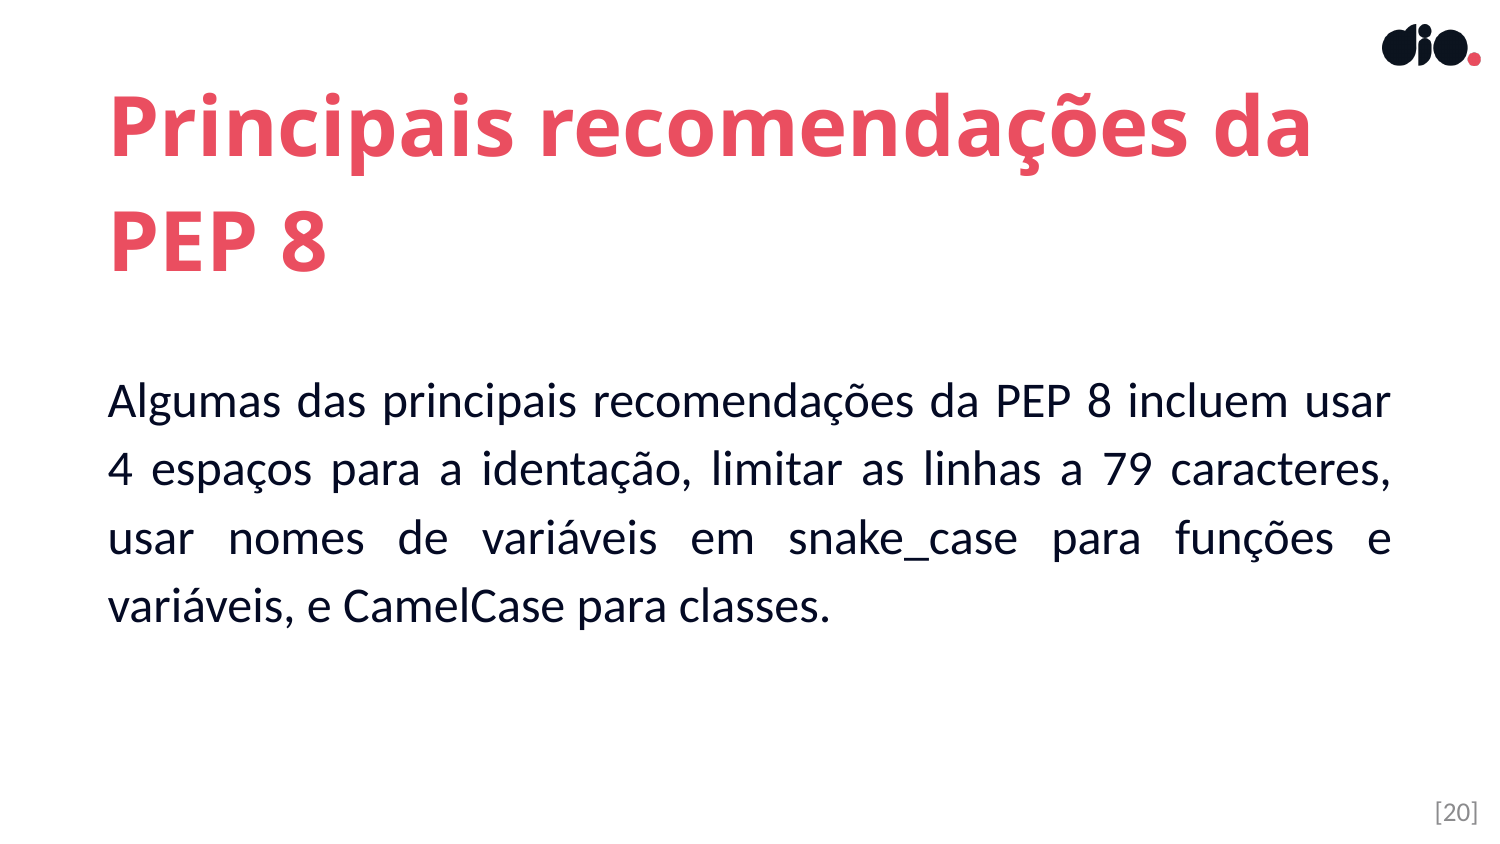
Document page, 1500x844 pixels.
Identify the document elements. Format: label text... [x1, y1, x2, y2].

text_box Principais recomendações da PEP 8 [92, 104, 1408, 243]
text_box Algumas das principais recomendações da PEP 8 incluem usar 4 espaços para a identação, limitar as linhas a 79 caracteres, usar nomes de variáveis em snake_case para funções e variáveis, e CamelCase para classes. [92, 243, 1408, 749]
picture [1382, 24, 1481, 66]
slide_number [20] [1403, 779, 1494, 844]
